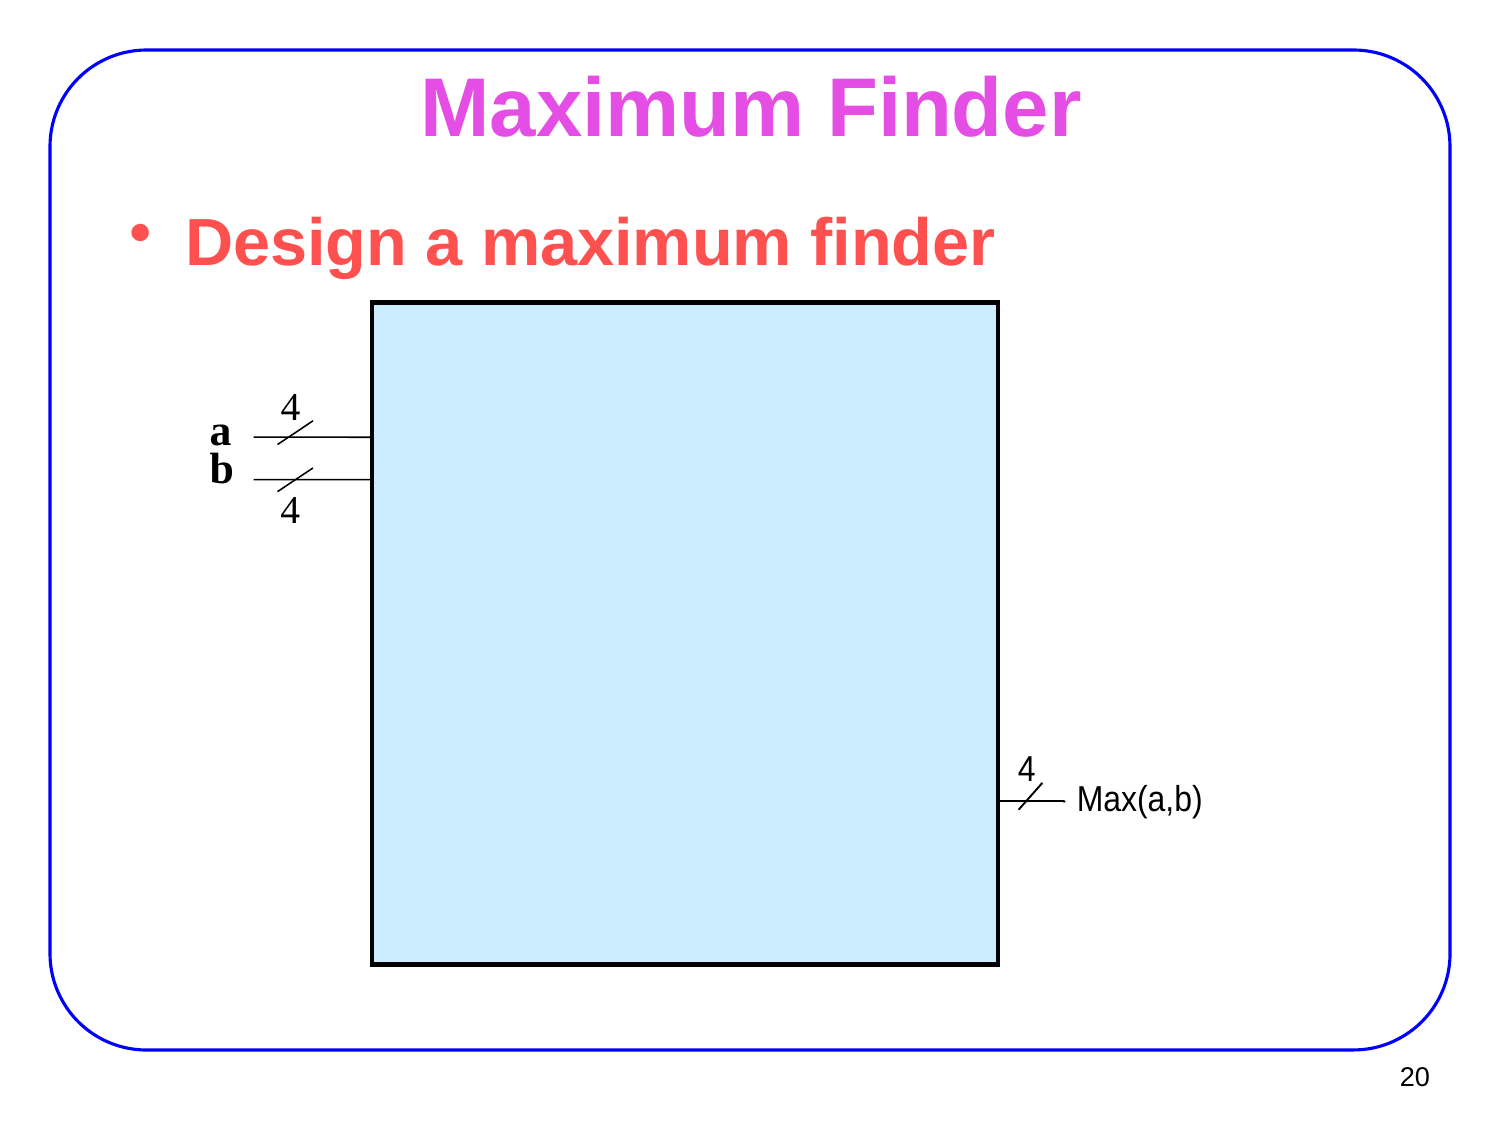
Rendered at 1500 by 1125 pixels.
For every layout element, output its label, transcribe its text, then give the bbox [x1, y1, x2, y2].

title Maximum Finder [113, 66, 1389, 140]
text_box [372, 546, 999, 965]
slide_number 20 [1351, 1047, 1444, 1104]
text_box [372, 302, 999, 373]
list Design a maximum finder [112, 200, 1176, 291]
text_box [194, 373, 373, 539]
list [380, 348, 1207, 912]
